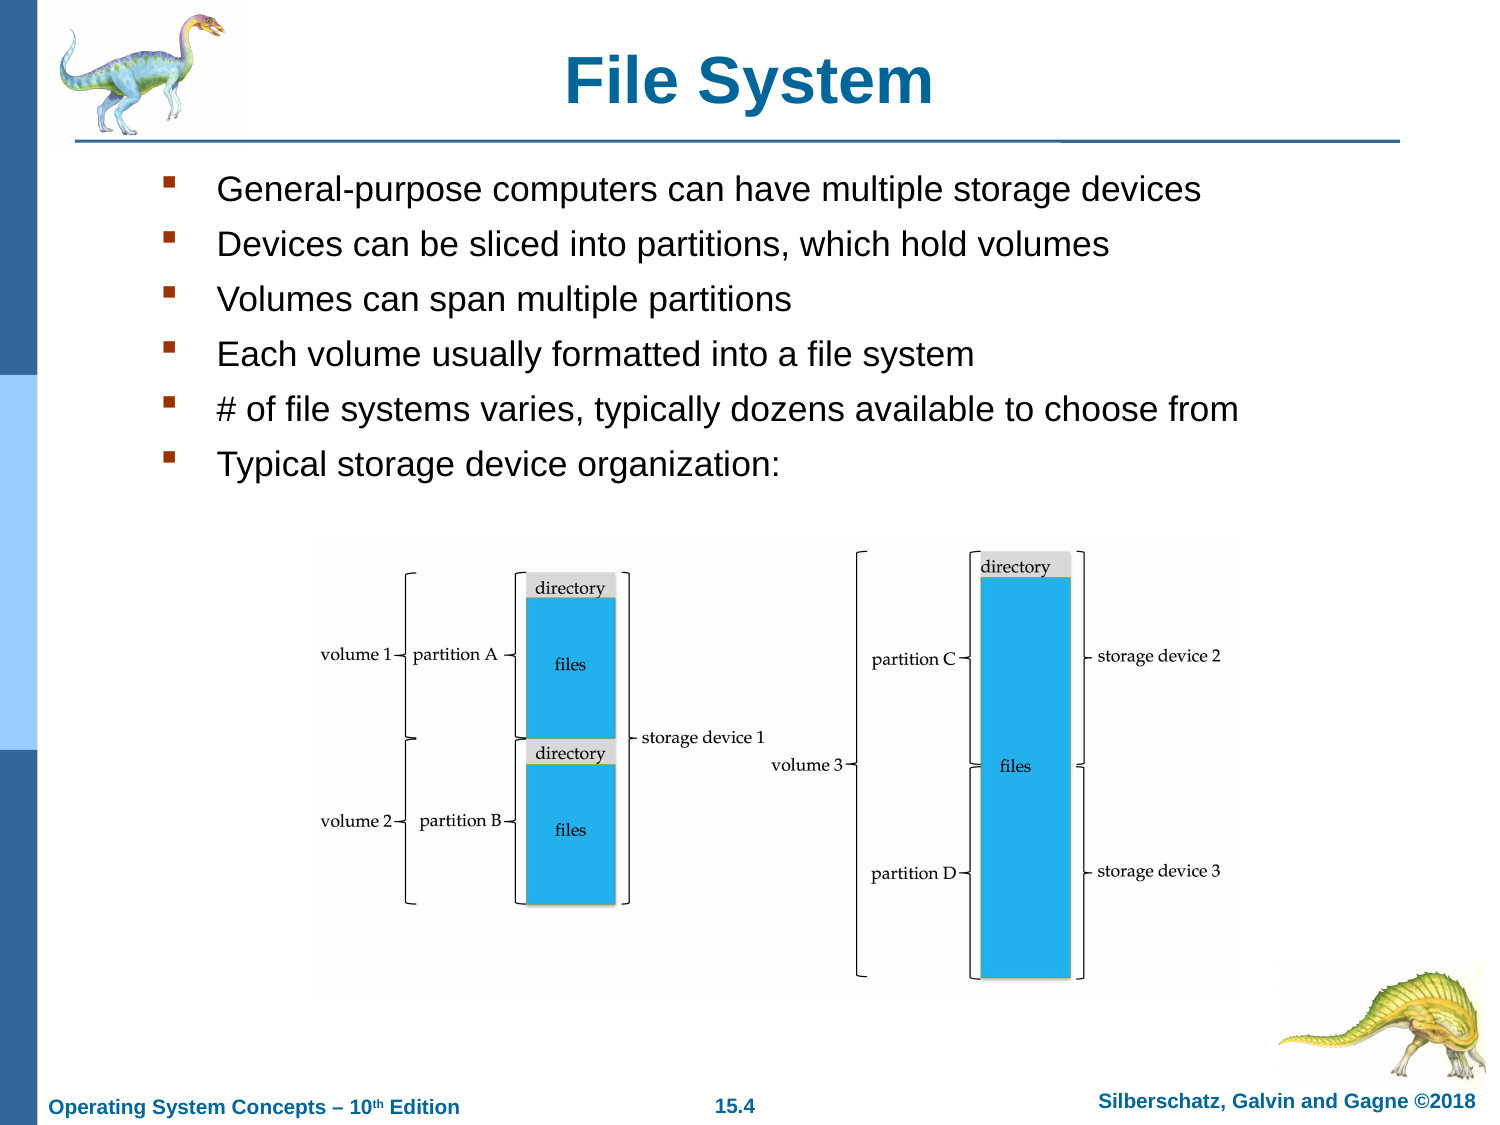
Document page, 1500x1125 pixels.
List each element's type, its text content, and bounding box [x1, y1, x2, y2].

picture [46, 0, 243, 149]
picture [312, 536, 1241, 994]
list General-purpose computers can have multiple storage devices Devices can be sliced into partitions, which hold volumes Volumes can span multiple partitions Each volume usually formatted into a file system # of file systems varies, typically dozens available to choose from Typical storage device organization: [145, 158, 1393, 902]
title File System [75, 29, 1425, 125]
picture [1275, 959, 1486, 1090]
